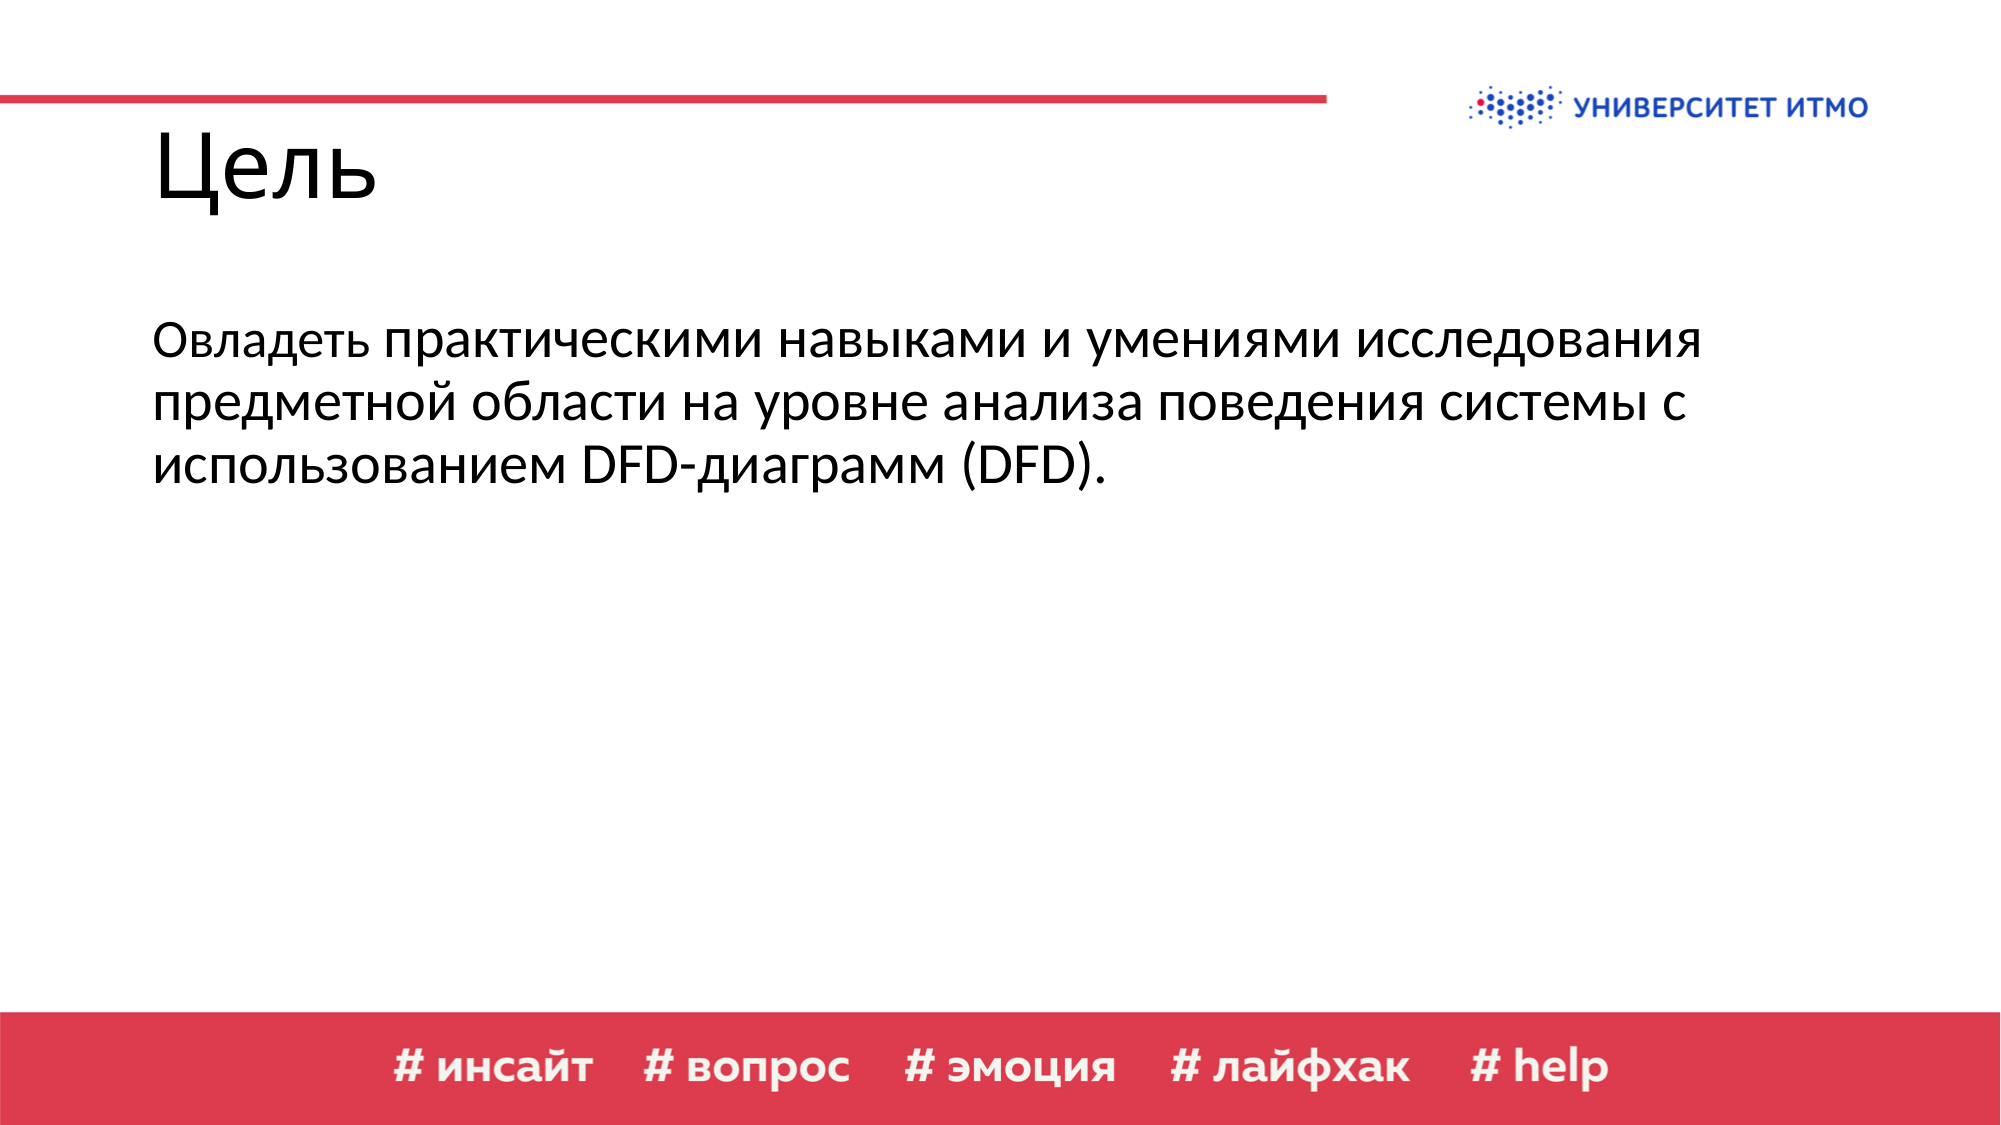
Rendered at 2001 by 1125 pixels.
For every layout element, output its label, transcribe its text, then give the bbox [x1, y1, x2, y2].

title Цель [137, 59, 1863, 278]
picture [0, 0, 2001, 1125]
list Овладеть практическими навыками и умениями исследования предметной области на уровне анализа поведения системы с использованием DFD-диаграмм (DFD). [137, 299, 1863, 1014]
